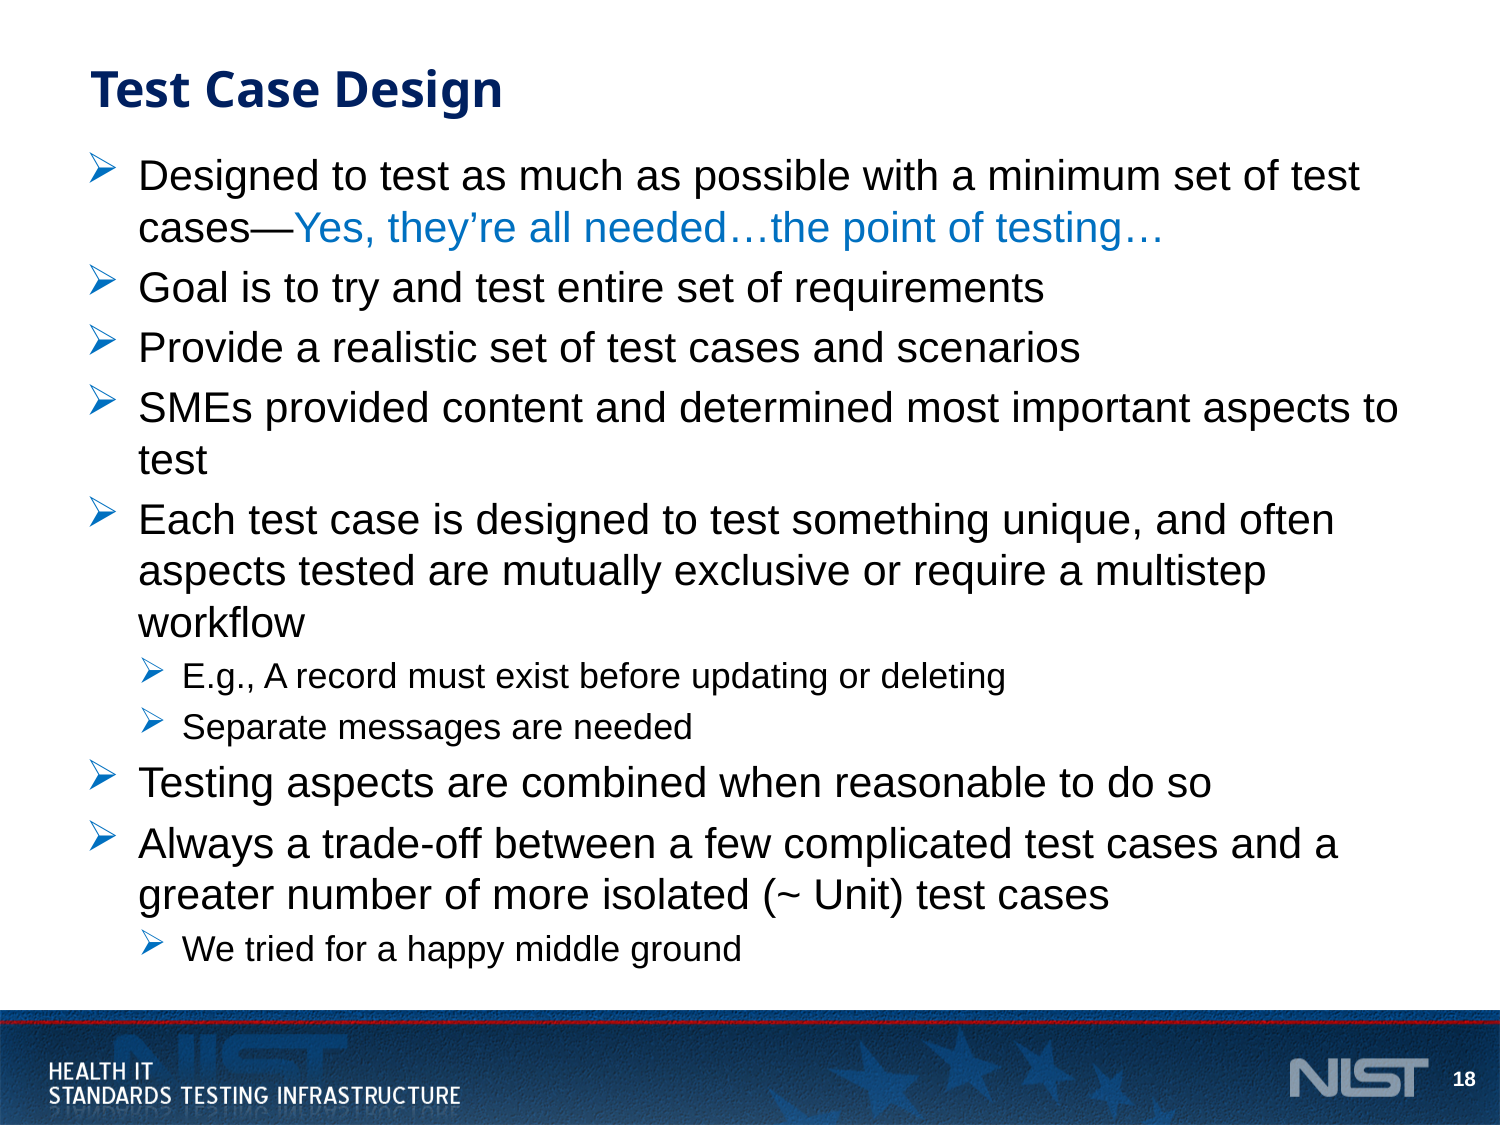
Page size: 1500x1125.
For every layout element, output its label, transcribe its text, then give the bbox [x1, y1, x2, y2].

list Designed to test as much as possible with a minimum set of test cases—Yes, they’re all needed…the point of testing… Goal is to try and test entire set of requirements Provide a realistic set of test cases and scenarios SMEs provided content and determined most important aspects to test Each test case is designed to test something unique, and often aspects tested are mutually exclusive or require a multistep workflow E.g., A record must exist before updating or deleting Separate messages are needed Testing aspects are combined when reasonable to do so Always a trade-off between a few complicated test cases and a greater number of more isolated (~ Unit) test cases We tried for a happy middle ground [70, 139, 1446, 978]
title Test Case Design [74, 49, 1451, 138]
picture [0, 1010, 1500, 1125]
